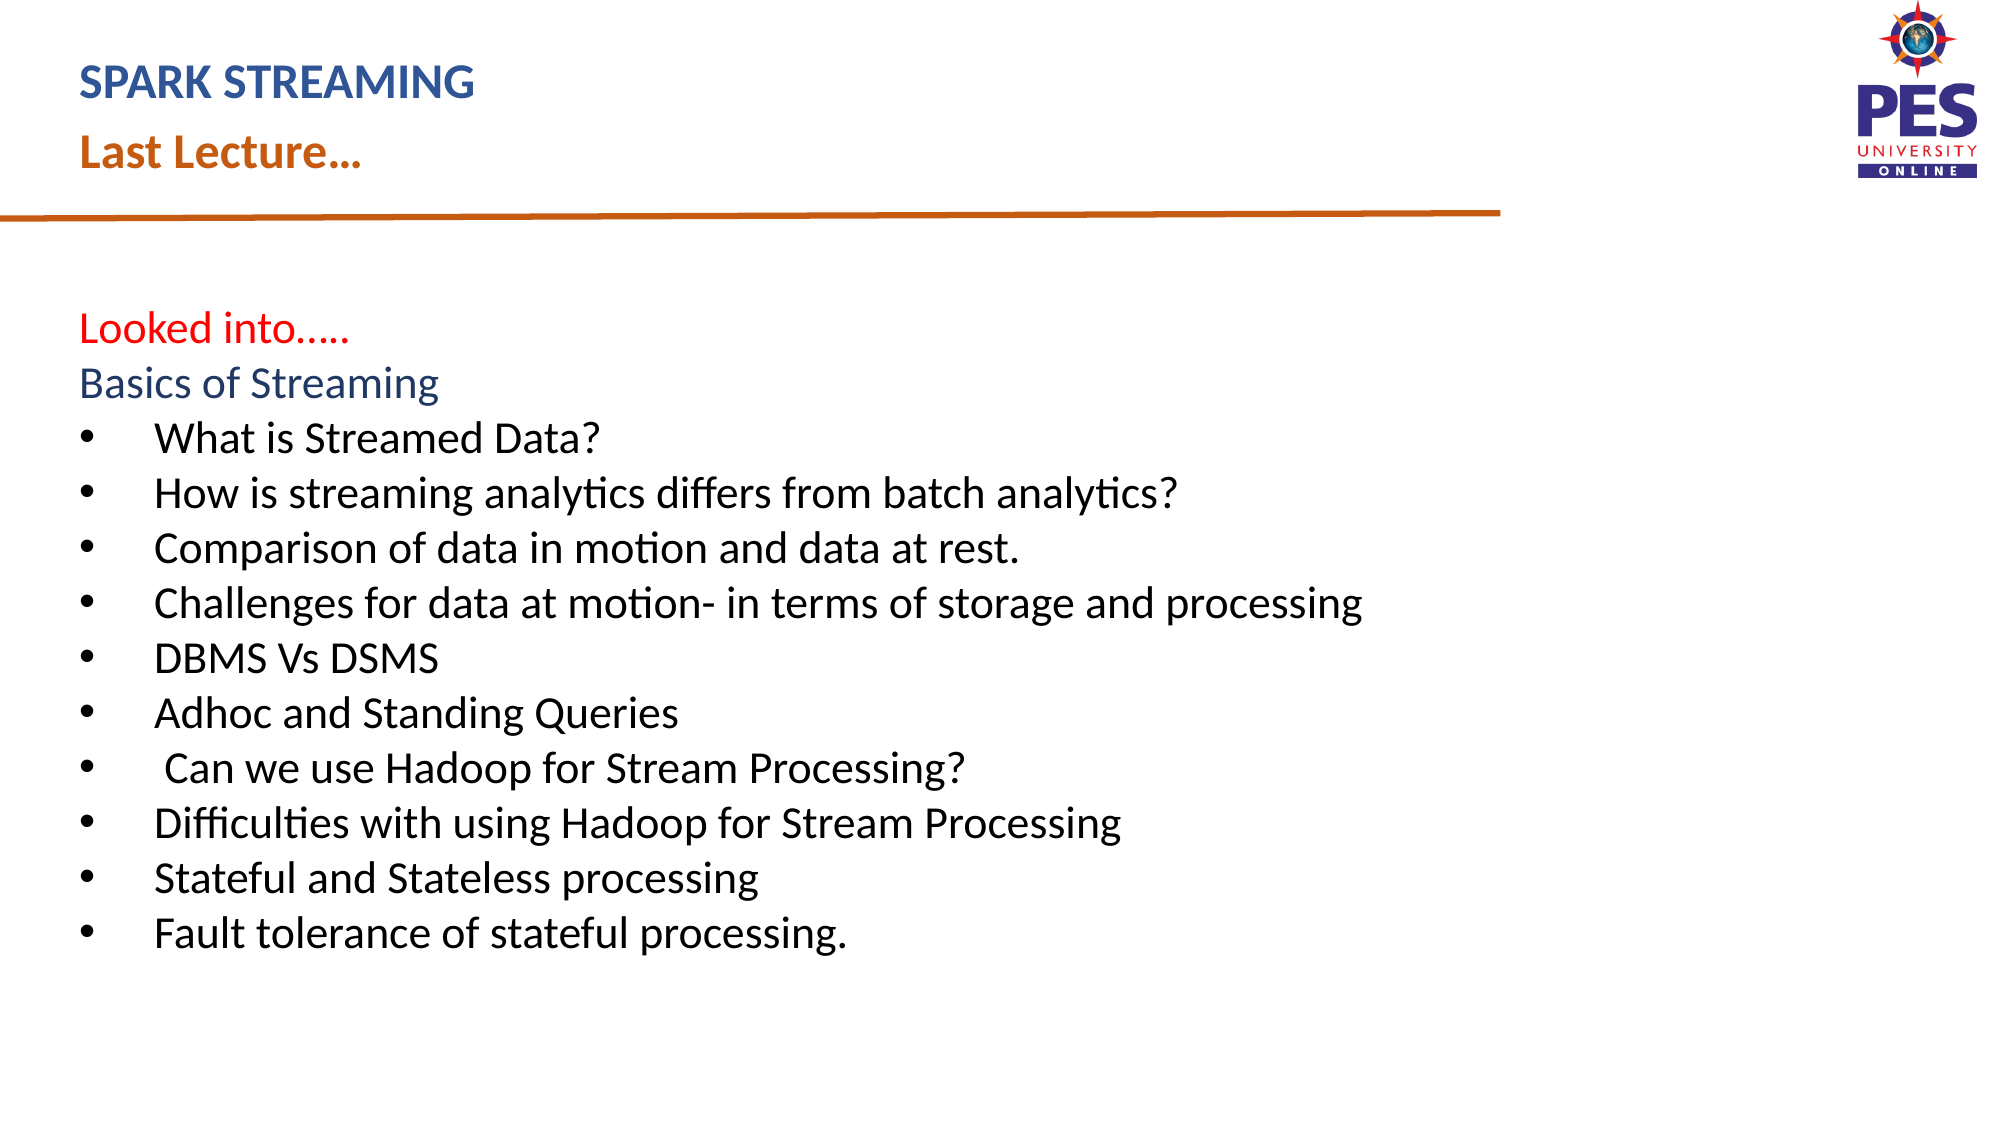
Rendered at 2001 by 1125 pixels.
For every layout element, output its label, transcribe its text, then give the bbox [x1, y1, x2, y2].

text_box Looked into….. Basics of Streaming What is Streamed Data? How is streaming analytics differs from batch analytics? Comparison of data in motion and data at rest. Challenges for data at motion- in terms of storage and processing DBMS Vs DSMS Adhoc and Standing Queries Can we use Hadoop for Stream Processing? Difficulties with using Hadoop for Stream Processing Stateful and Stateless processing Fault tolerance of stateful processing. [64, 290, 1541, 1076]
text_box SPARK STREAMING [64, 41, 1295, 117]
title Last Lecture… [64, 117, 1810, 188]
picture [1858, 0, 1977, 178]
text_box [0, 213, 1501, 219]
